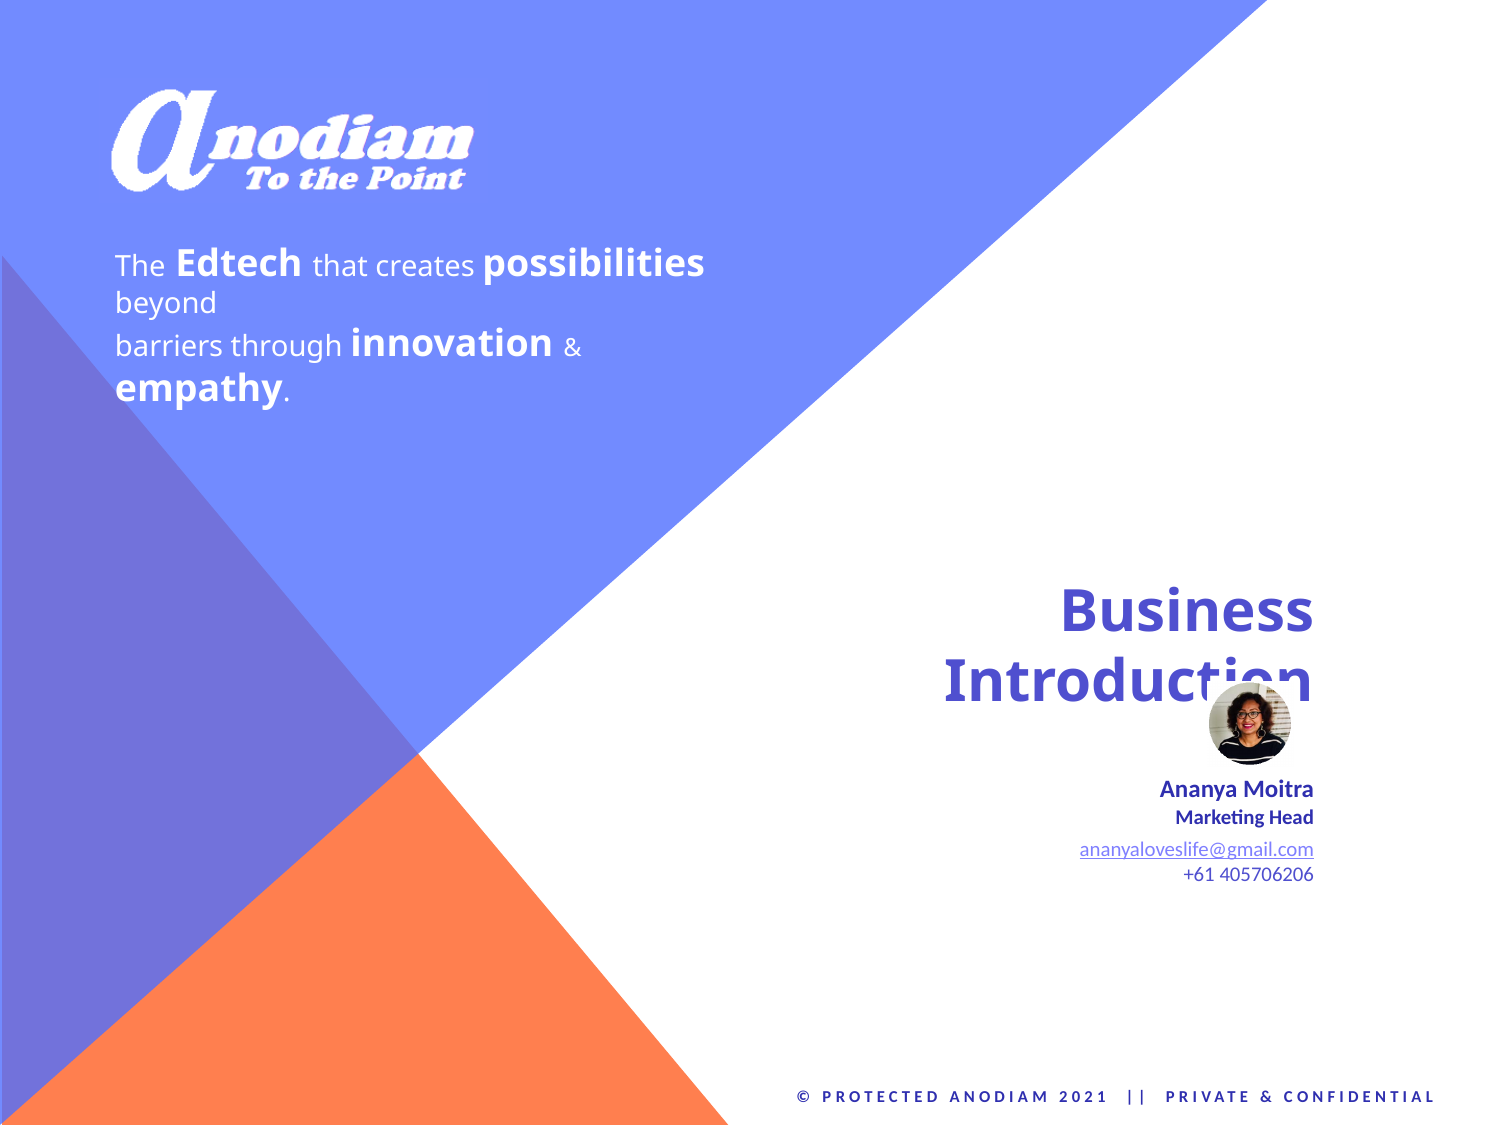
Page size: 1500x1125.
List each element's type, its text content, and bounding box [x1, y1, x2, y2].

picture [99, 78, 488, 203]
text_box The Edtech that creates possibilities beyond barriers through innovation & empathy. [100, 231, 762, 417]
text_box [0, 0, 1269, 1125]
footer © Protected Anodiam 2021 || Private & Confidential [728, 1070, 1500, 1122]
text_box Business Introduction [690, 565, 1329, 721]
picture [1207, 681, 1294, 767]
text_box Ananya Moitra Marketing Head ananyaloveslife@gmail.com +61 405706206 [881, 762, 1329, 893]
text_box [3, 754, 730, 1125]
